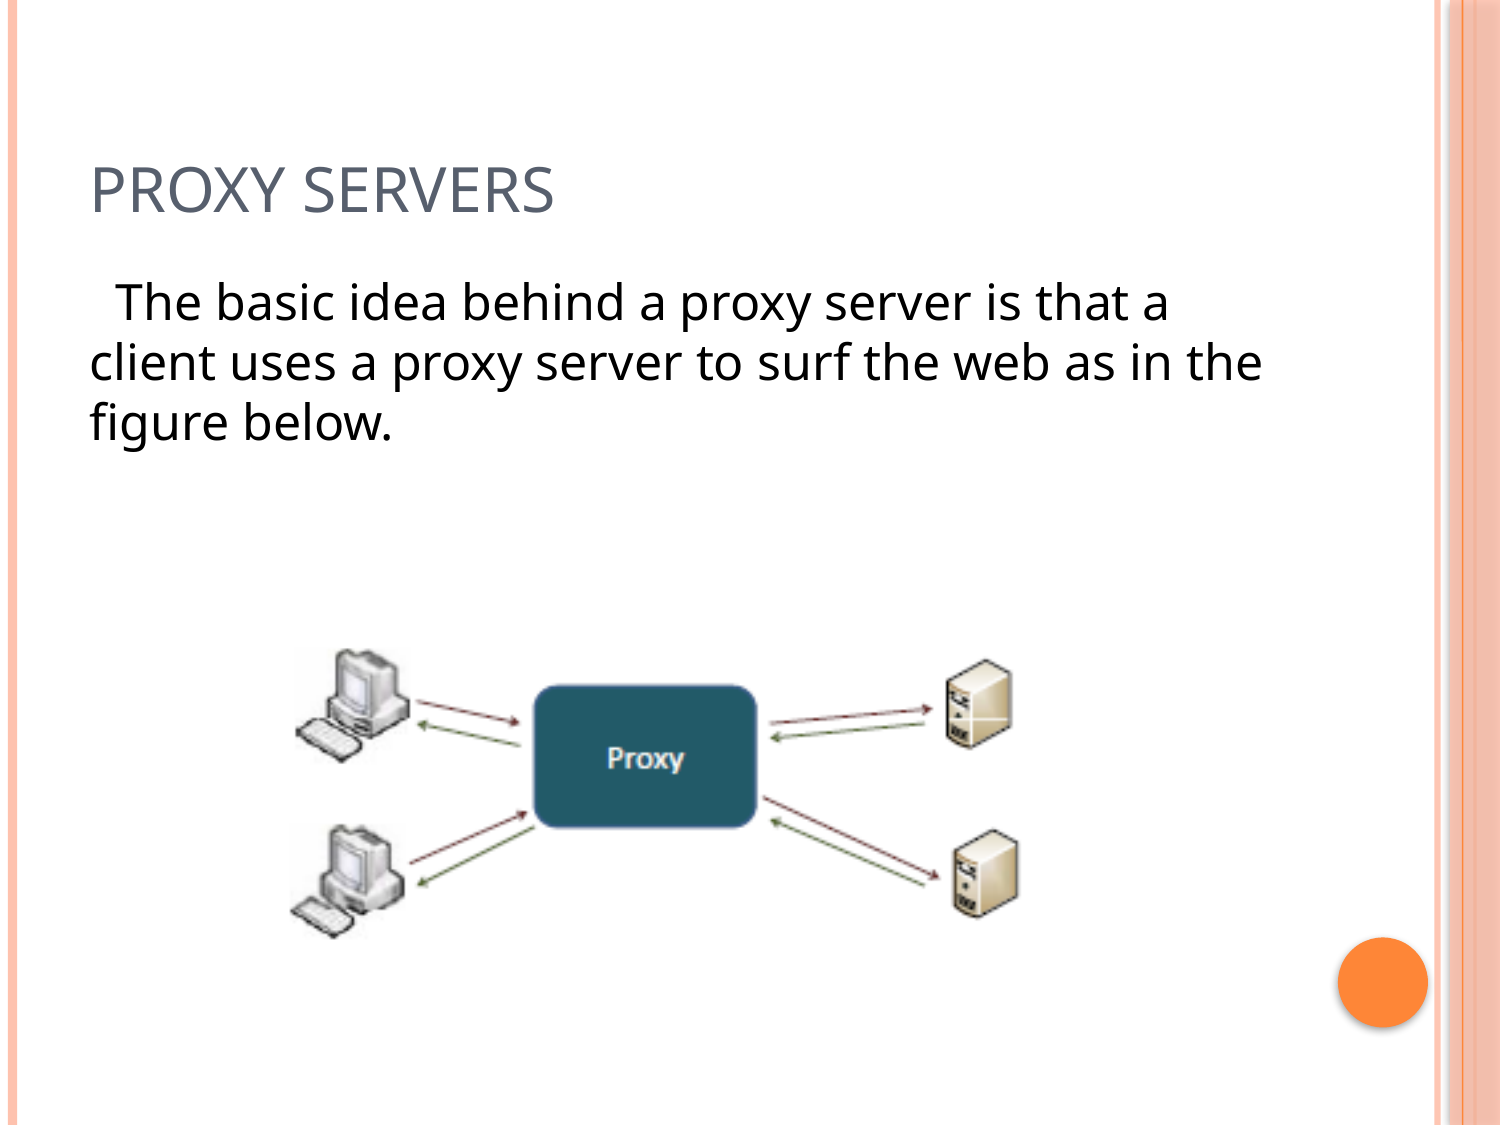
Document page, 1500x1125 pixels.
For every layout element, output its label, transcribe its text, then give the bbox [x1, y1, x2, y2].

list The basic idea behind a proxy server is that a client uses a proxy server to surf the web as in the figure below. [75, 262, 1300, 1062]
title Proxy Servers [75, 45, 1300, 233]
picture [261, 474, 1085, 953]
